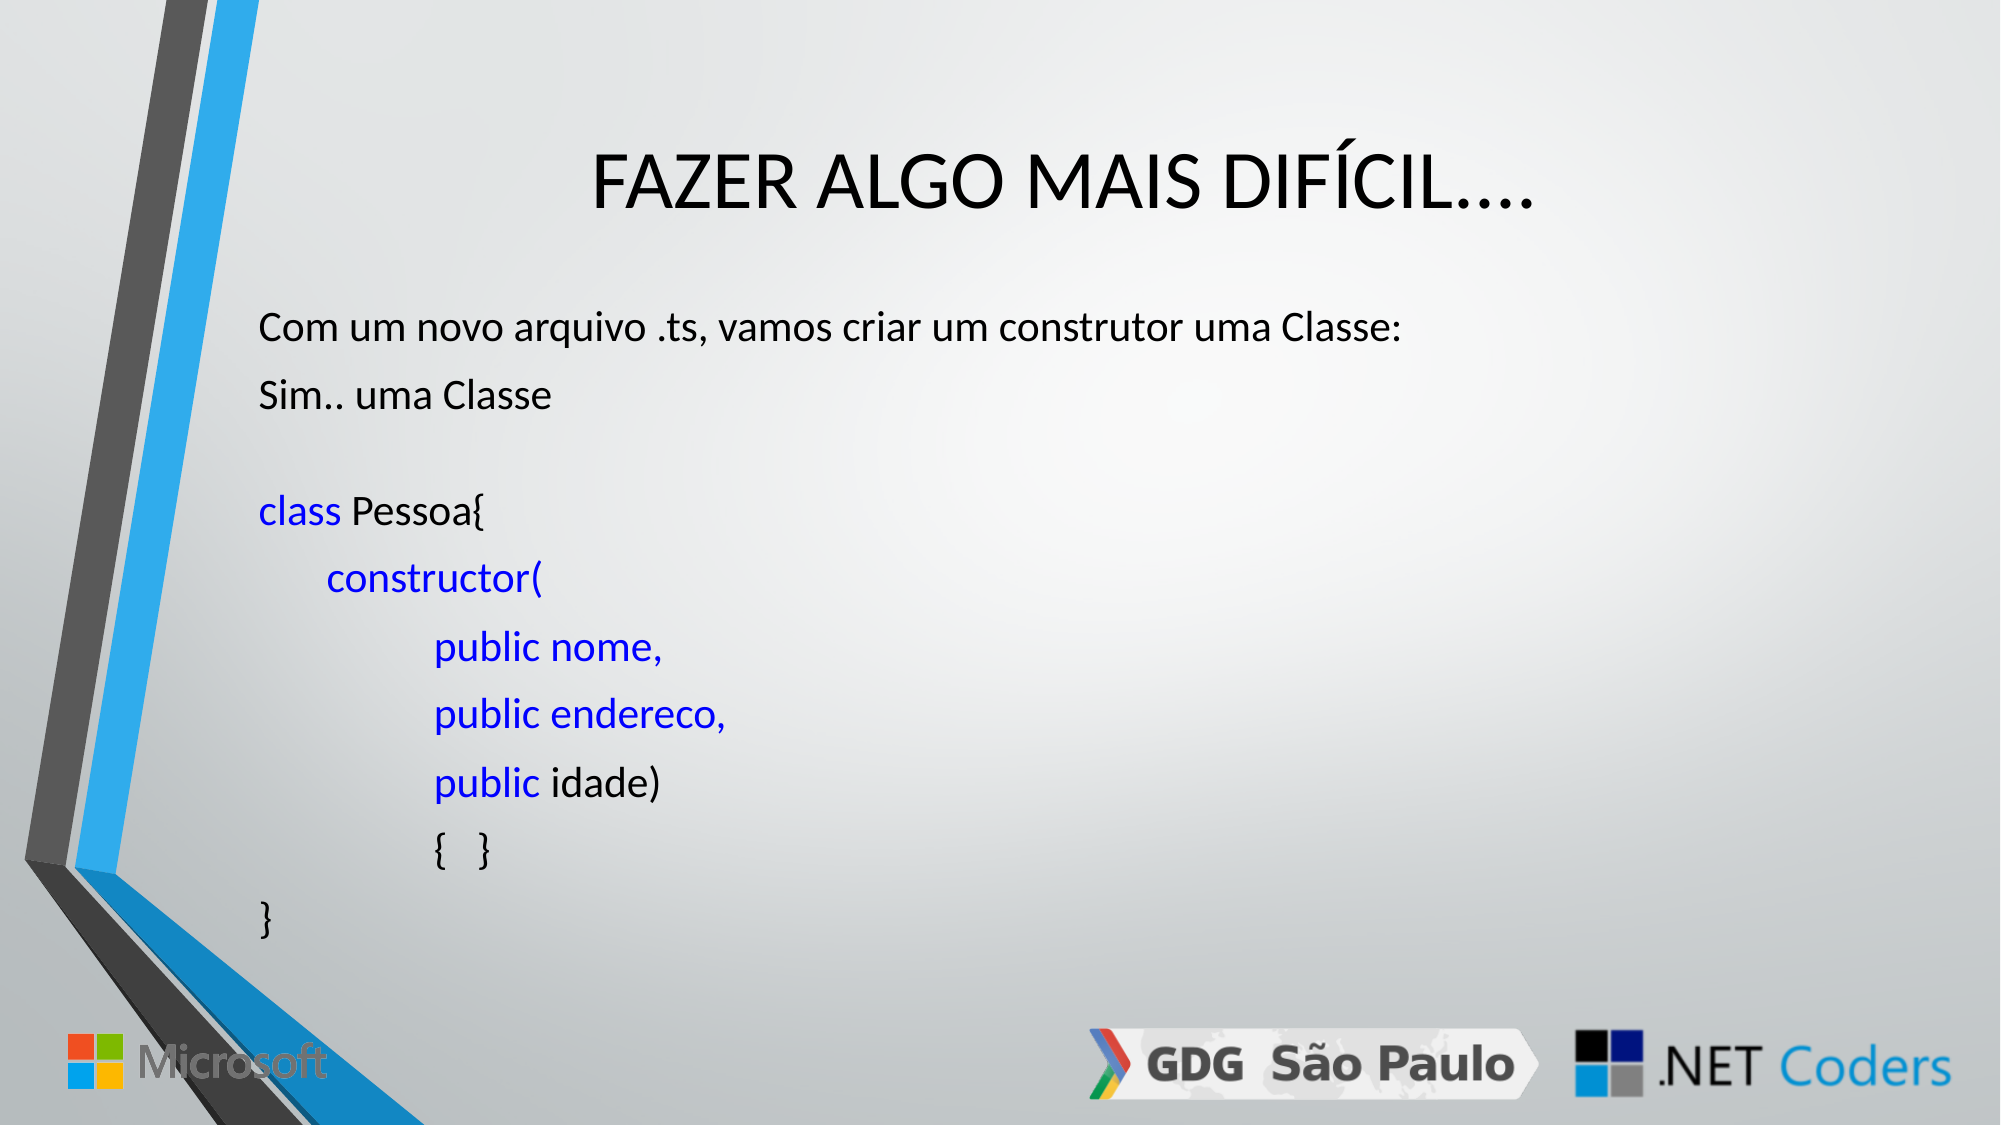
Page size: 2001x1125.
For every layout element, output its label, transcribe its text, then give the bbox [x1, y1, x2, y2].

title FAZER ALGO MAIS DIFÍCIL.... [243, 112, 1887, 239]
picture [1564, 1006, 1967, 1121]
picture [32, 999, 362, 1122]
list Com um novo arquivo .ts, vamos criar um construtor uma Classe: Sim.. uma Classe class Pessoa{ constructor( public nome, public endereco, public idade) { } } [243, 289, 1887, 950]
picture [1087, 1028, 1539, 1101]
